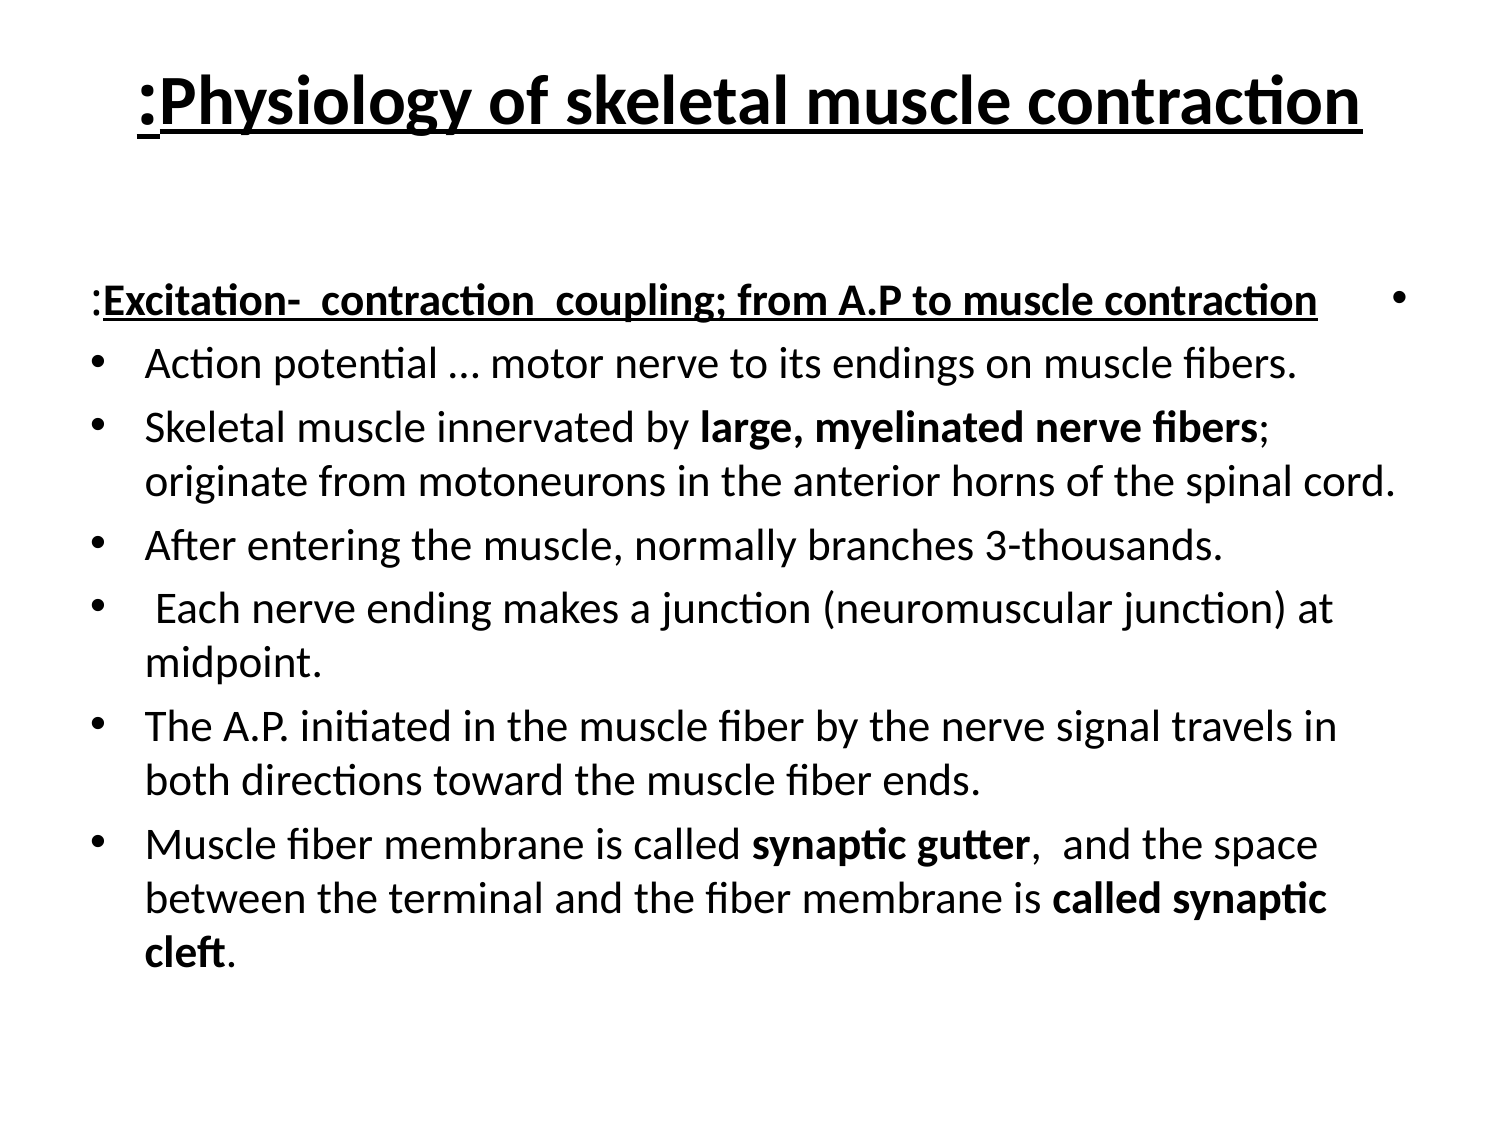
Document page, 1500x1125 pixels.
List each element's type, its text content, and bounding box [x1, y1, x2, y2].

title Physiology of skeletal muscle contraction: [75, 45, 1425, 233]
list Excitation- contraction coupling; from A.P to muscle contraction: Action potential … motor nerve to its endings on muscle fibers. Skeletal muscle innervated by large, myelinated nerve fibers; originate from motoneurons in the anterior horns of the spinal cord. After entering the muscle, normally branches 3-thousands. Each nerve ending makes a junction (neuromuscular junction) at midpoint. The A.P. initiated in the muscle fiber by the nerve signal travels in both directions toward the muscle fiber ends. Muscle fiber membrane is called synaptic gutter, and the space between the terminal and the fiber membrane is called synaptic cleft. [75, 262, 1425, 1005]
